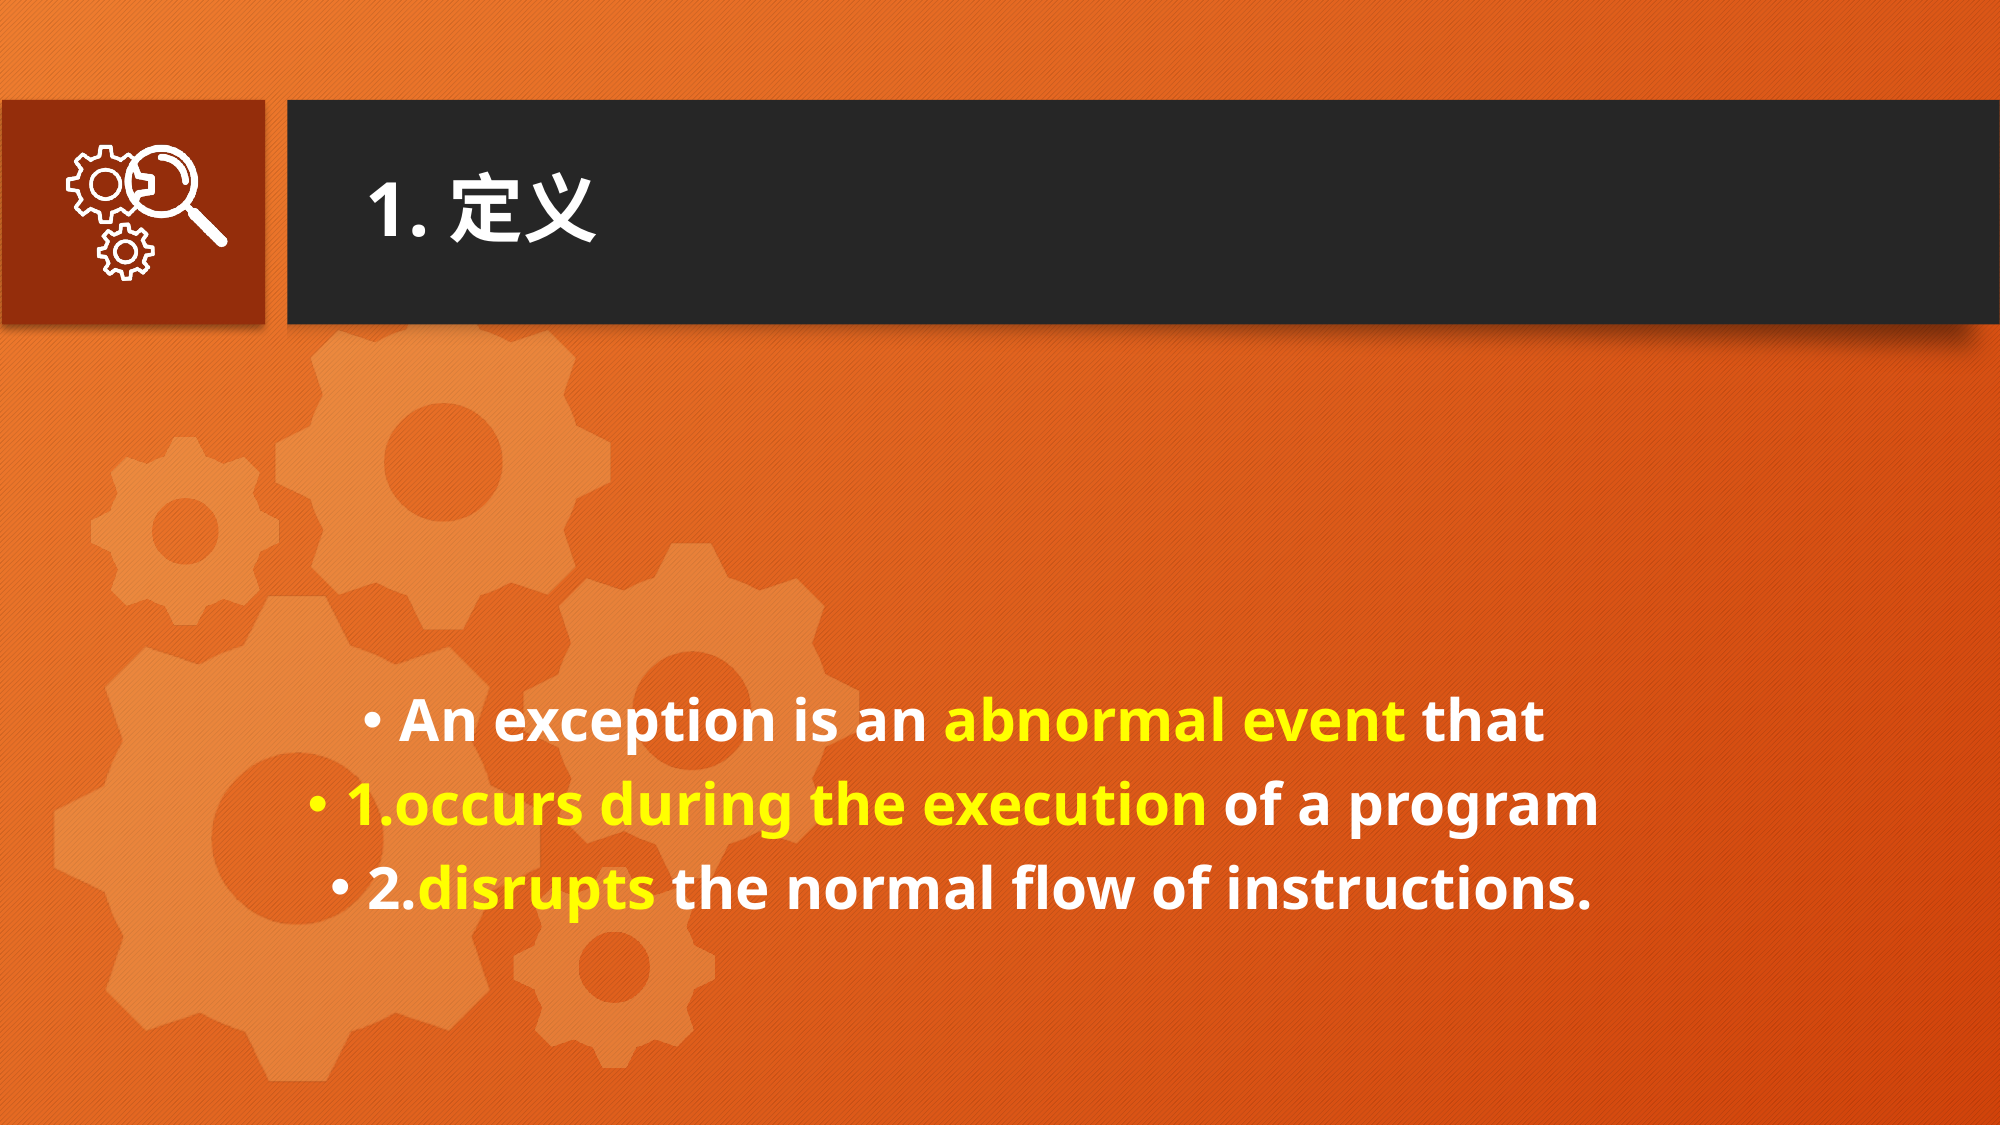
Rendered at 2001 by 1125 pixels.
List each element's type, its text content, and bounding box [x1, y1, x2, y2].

text_box An exception is an abnormal event that 1.occurs during the execution of a program 2.disrupts the normal flow of instructions. [163, 684, 1760, 964]
picture [11, 93, 2000, 1109]
title 1.定义 [350, 123, 1928, 301]
